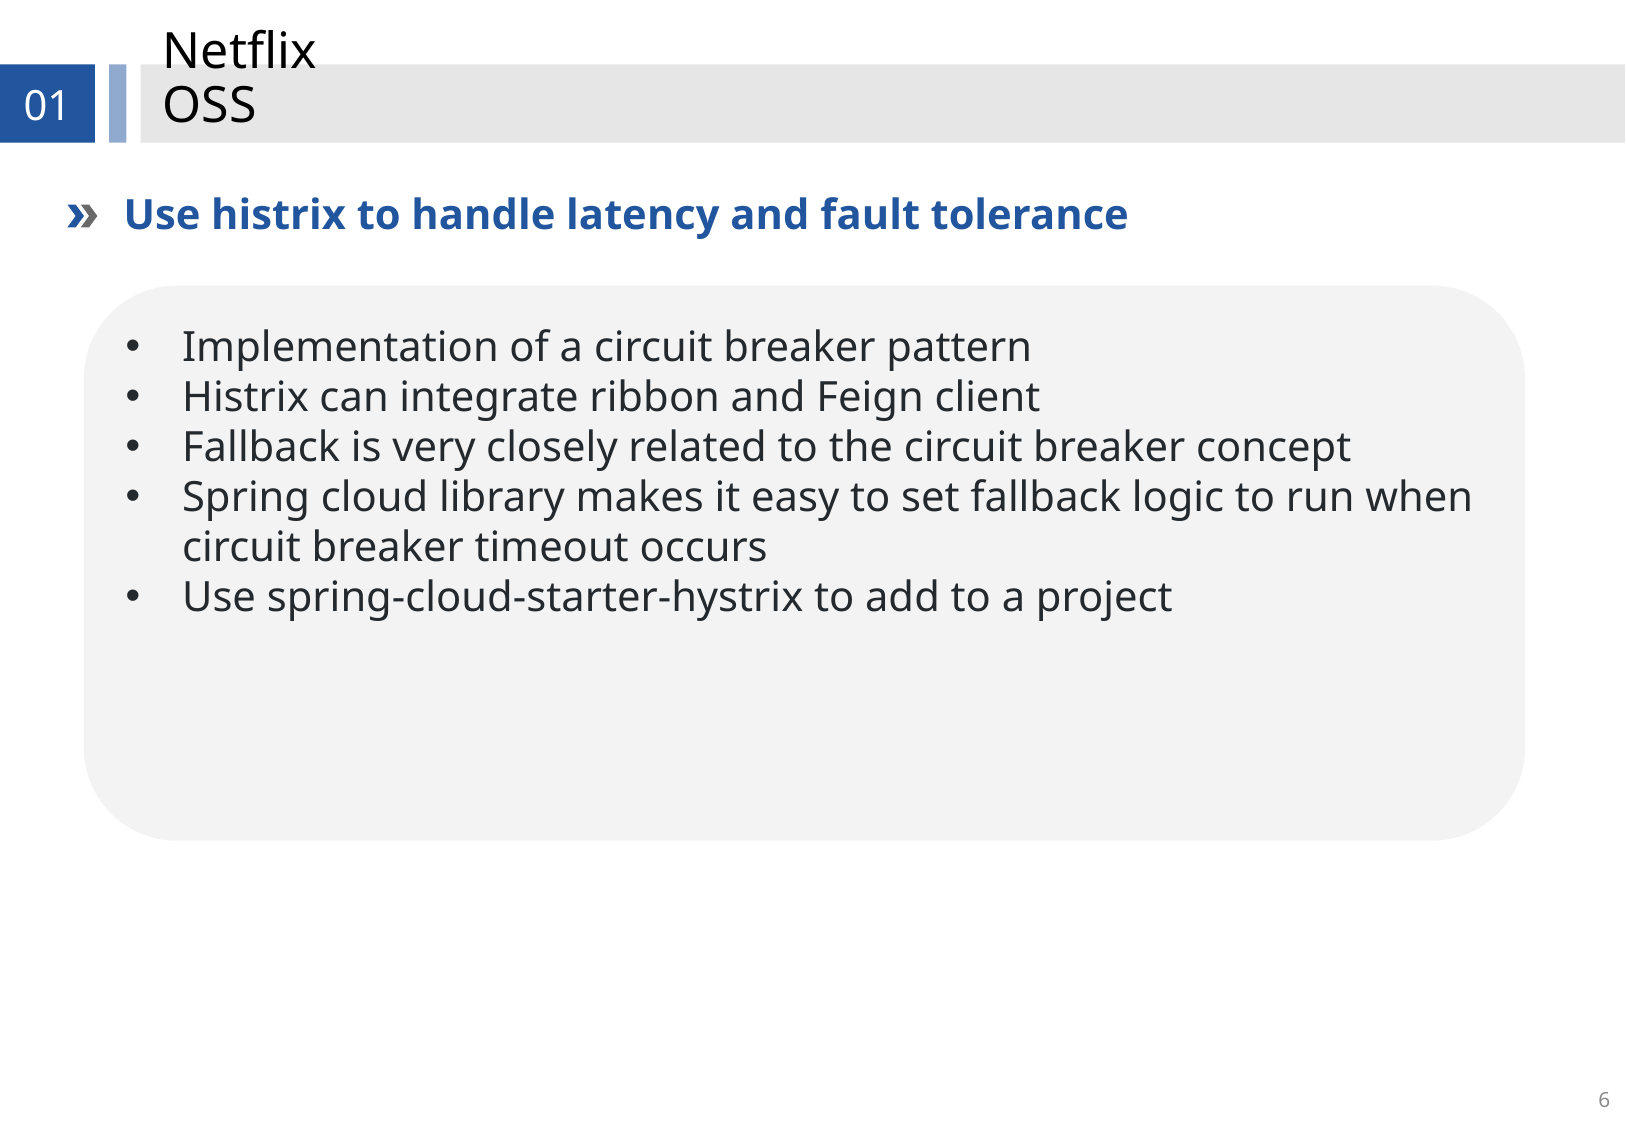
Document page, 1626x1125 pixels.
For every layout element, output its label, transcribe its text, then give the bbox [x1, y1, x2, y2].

slide_number 6 [1455, 1070, 1625, 1125]
text_box Implementation of a circuit breaker pattern Histrix can integrate ribbon and Feign client Fallback is very closely related to the circuit breaker concept Spring cloud library makes it easy to set fallback logic to run when circuit breaker timeout occurs Use spring-cloud-starter-hystrix to add to a project [82, 284, 1527, 842]
list Use histrix to handle latency and fault tolerance [123, 193, 1597, 239]
list 01 [12, 83, 83, 130]
title Netflix OSS [162, 78, 422, 134]
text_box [67, 204, 98, 228]
